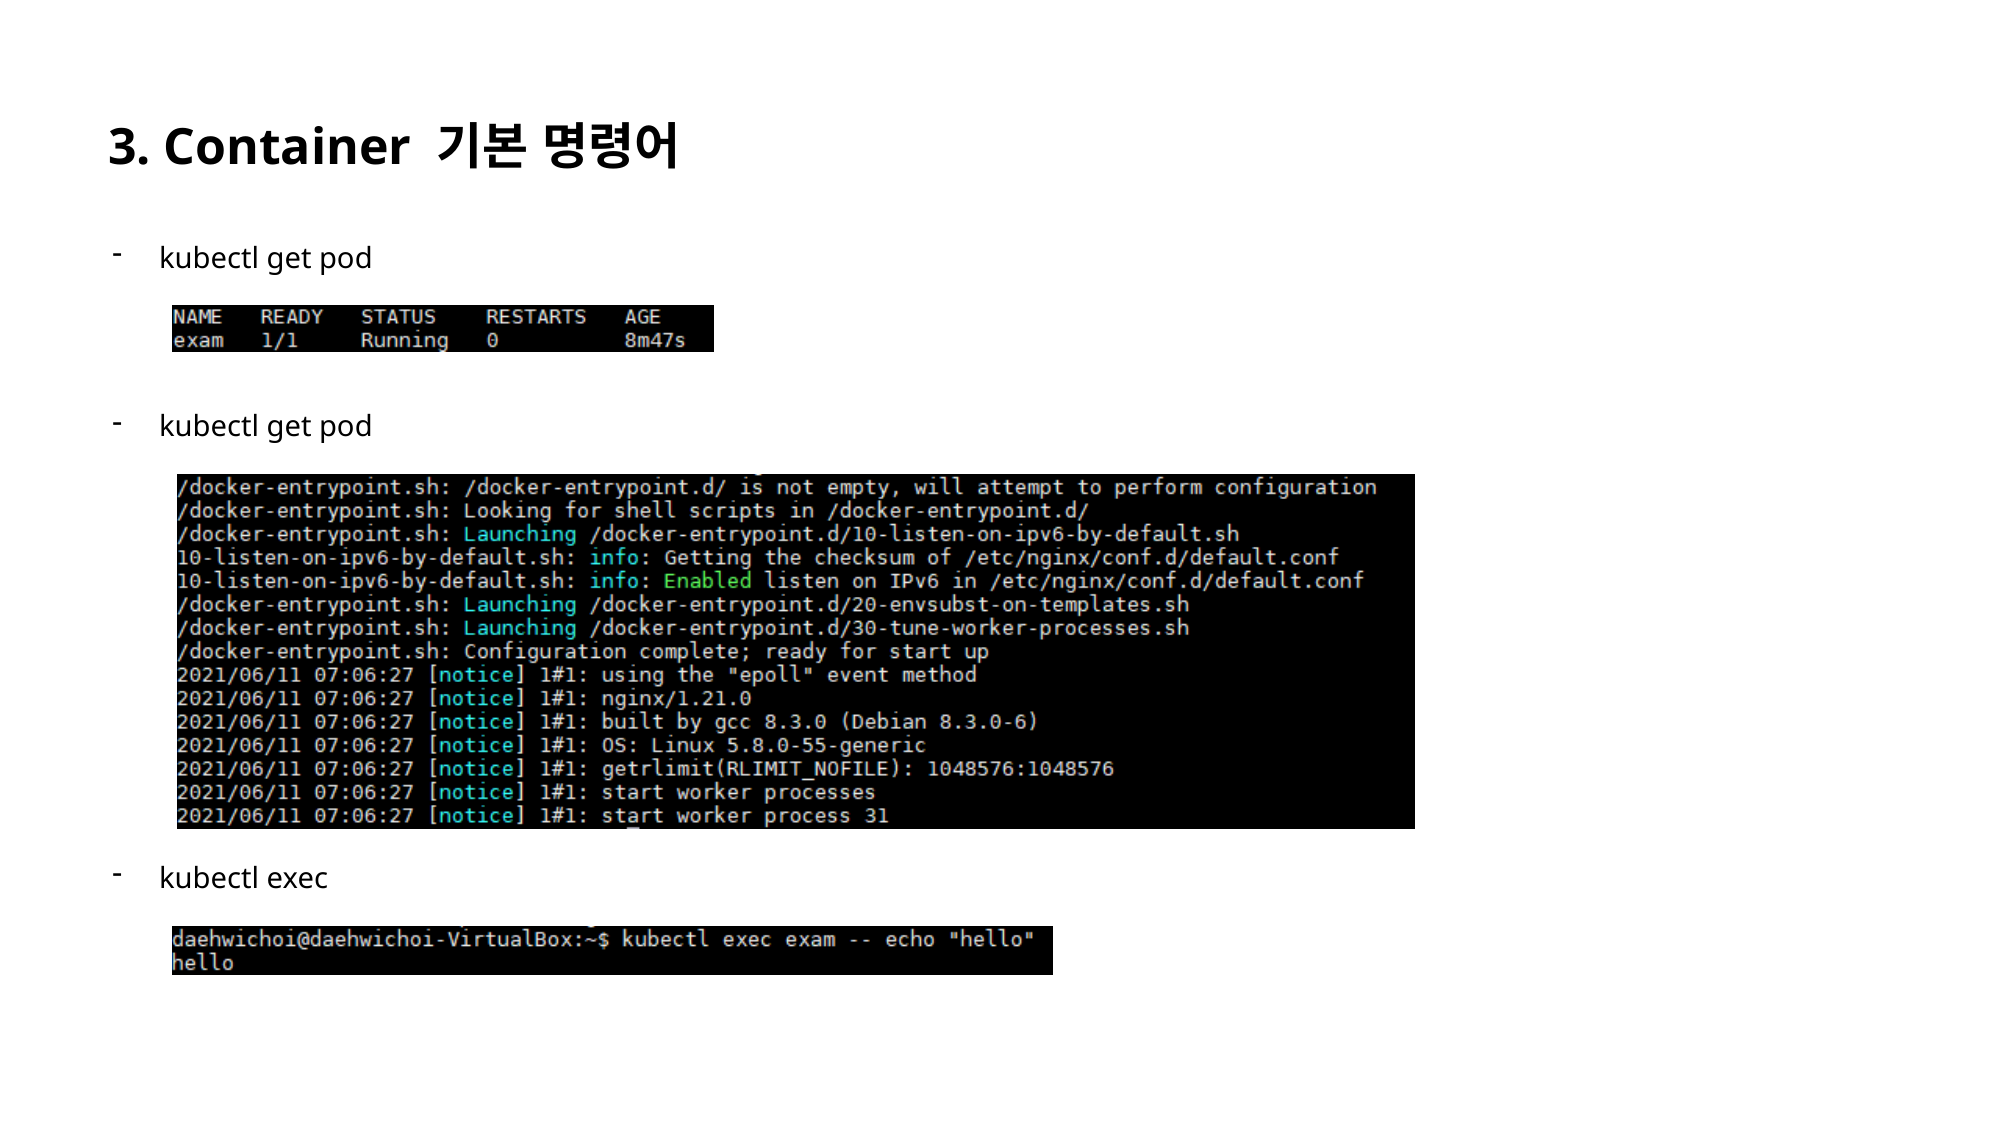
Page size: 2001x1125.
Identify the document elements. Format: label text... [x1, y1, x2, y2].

picture [172, 926, 1053, 975]
text_box 3. Container 기본 명령어 [93, 107, 714, 182]
picture [172, 305, 714, 353]
text_box kubectl get pod [97, 232, 443, 282]
text_box kubectl exec [97, 852, 443, 902]
picture [177, 474, 1415, 829]
text_box kubectl get pod [97, 400, 443, 451]
